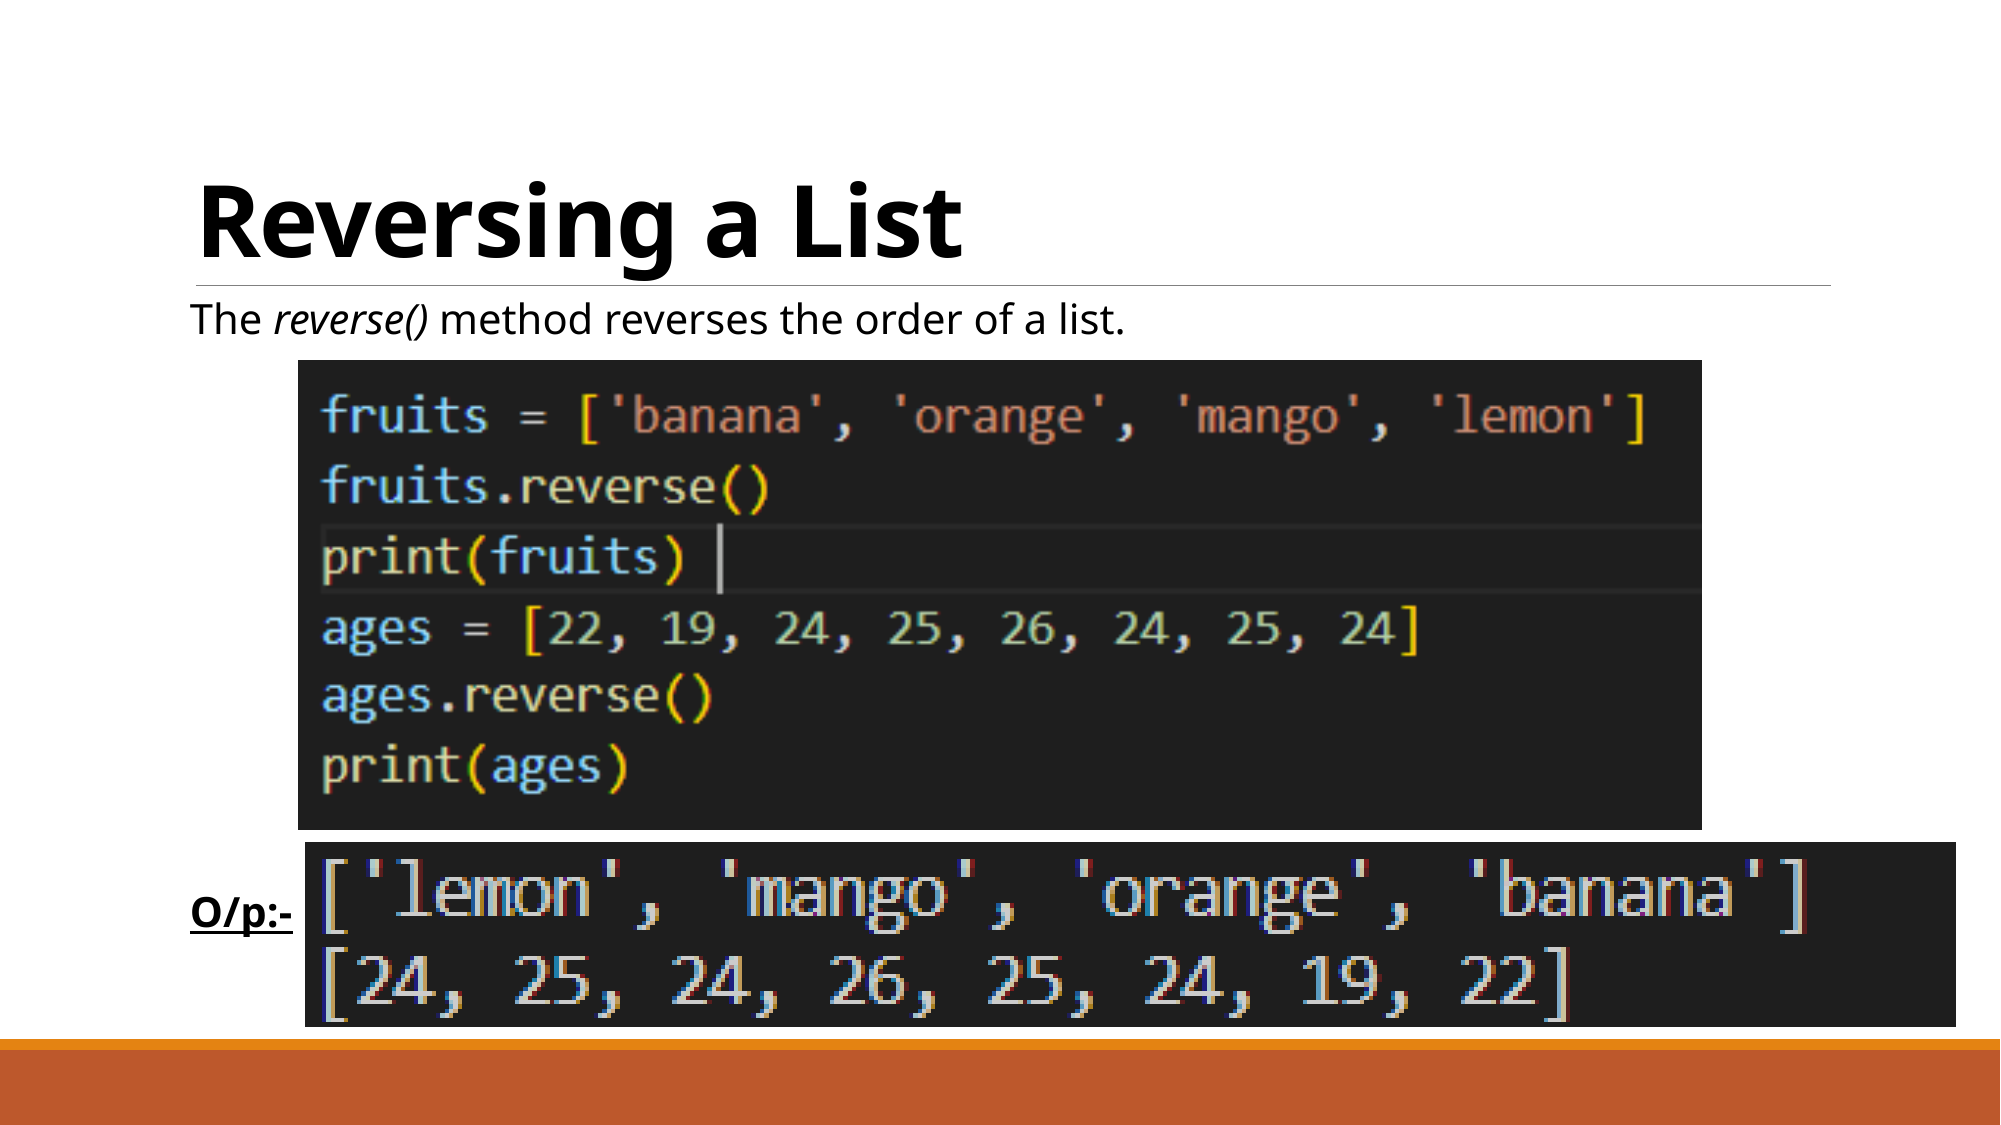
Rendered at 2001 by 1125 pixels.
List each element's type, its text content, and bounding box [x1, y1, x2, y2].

title Reversing a List [180, 47, 1830, 285]
list The reverse() method reverses the order of a list. O/p:- [174, 290, 1825, 951]
picture [297, 359, 1702, 831]
picture [305, 842, 1957, 1028]
